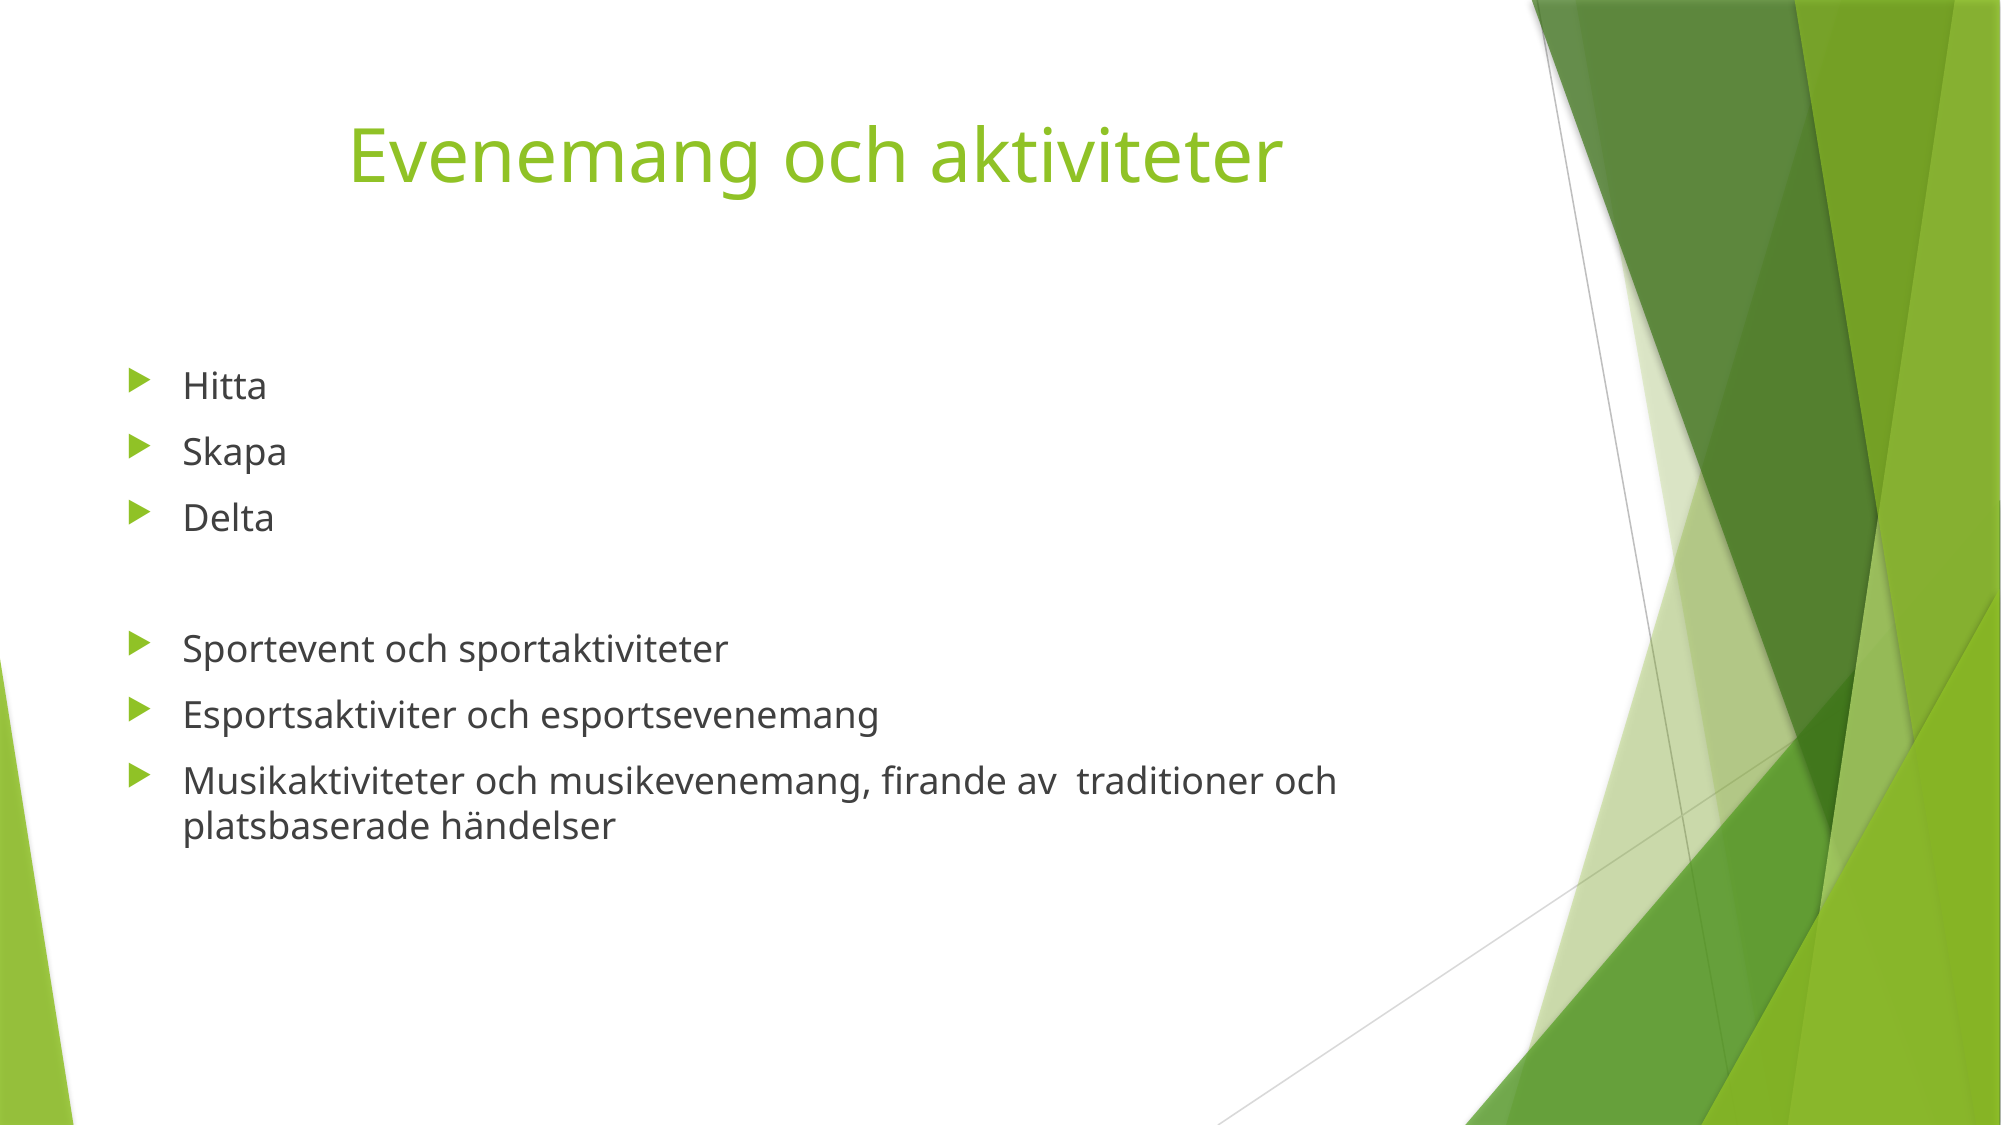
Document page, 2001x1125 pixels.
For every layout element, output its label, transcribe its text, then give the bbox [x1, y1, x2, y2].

list Hitta Skapa Delta Sportevent och sportaktiviteter Esportsaktiviter och esportsevenemang Musikaktiviteter och musikevenemang, firande av traditioner och platsbaserade händelser [111, 354, 1522, 992]
title Evenemang och aktiviteter [111, 99, 1522, 317]
